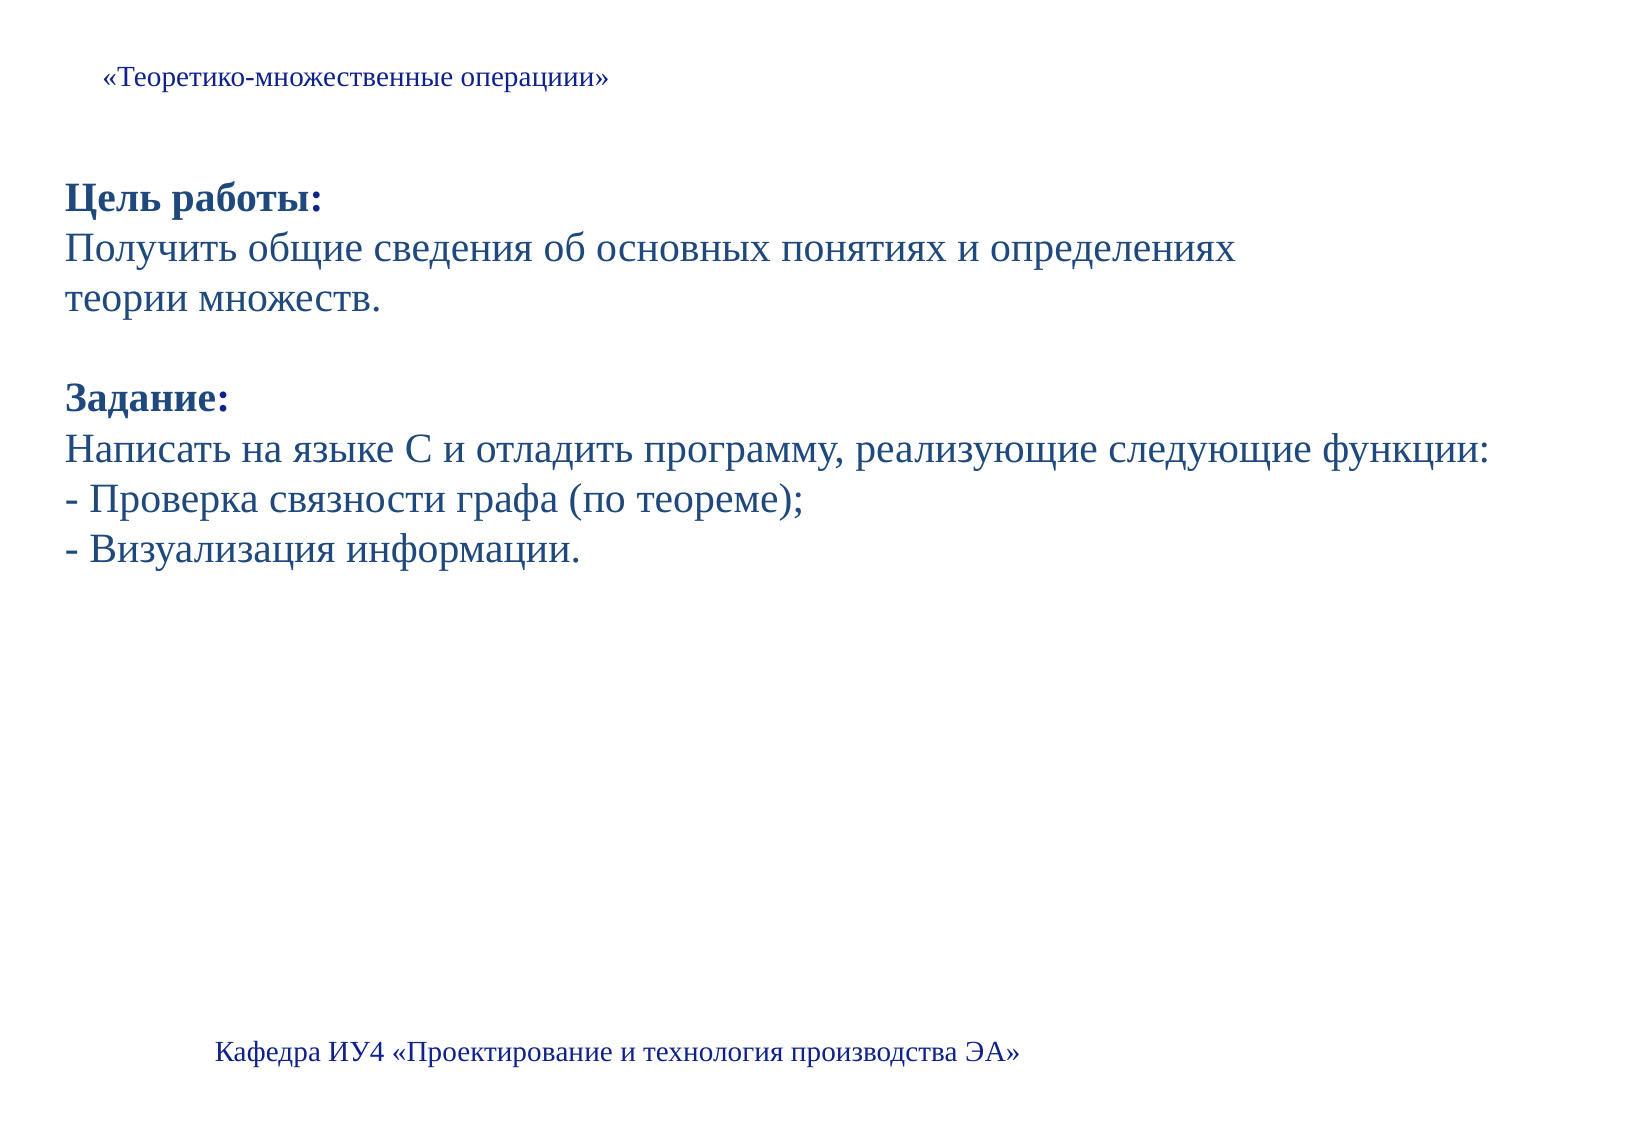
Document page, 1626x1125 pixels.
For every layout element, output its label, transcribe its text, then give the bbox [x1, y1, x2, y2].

text_box «Теоретико-множественные операциии» [87, 49, 1488, 101]
text_box Цель работы: Получить общие сведения об основных понятиях и определениях теории множеств. Задание: Написать на языке С и отладить программу, реализующие следующие функции: - Проверка связности графа (по теореме); - Визуализация информации. [49, 162, 1511, 629]
text_box Кафедра ИУ4 «Проектирование и технология производства ЭА» [199, 1024, 1375, 1076]
